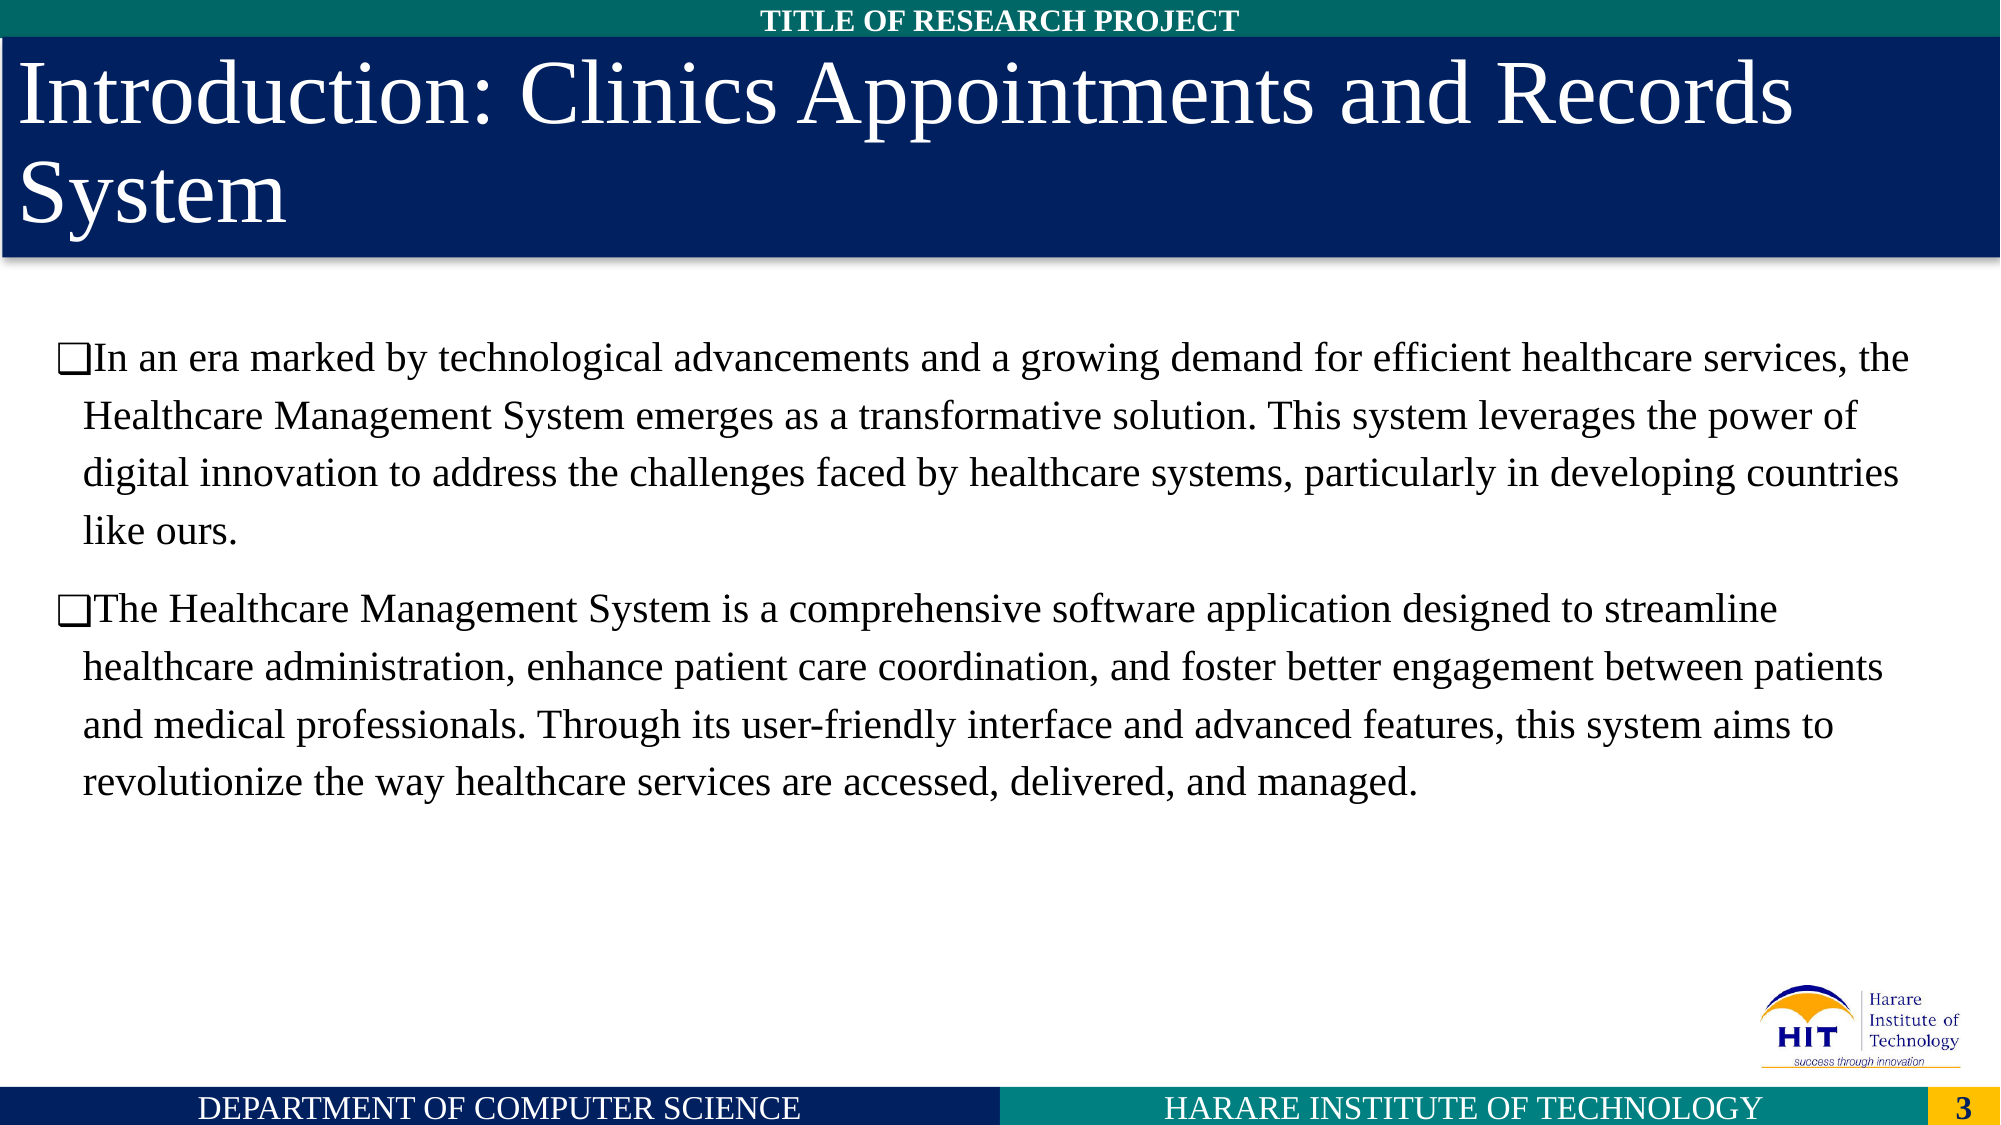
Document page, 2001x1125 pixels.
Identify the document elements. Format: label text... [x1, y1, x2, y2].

title Introduction: Clinics Appointments and Records System [2, 36, 2000, 258]
list In an era marked by technological advancements and a growing demand for efficient healthcare services, the Healthcare Management System emerges as a transformative solution. This system leverages the power of digital innovation to address the challenges faced by healthcare systems, particularly in developing countries like ours. The Healthcare Management System is a comprehensive software application designed to streamline healthcare administration, enhance patient care coordination, and foster better engagement between patients and medical professionals. Through its user-friendly interface and advanced features, this system aims to revolutionize the way healthcare services are accessed, delivered, and managed. [30, 314, 1963, 1065]
